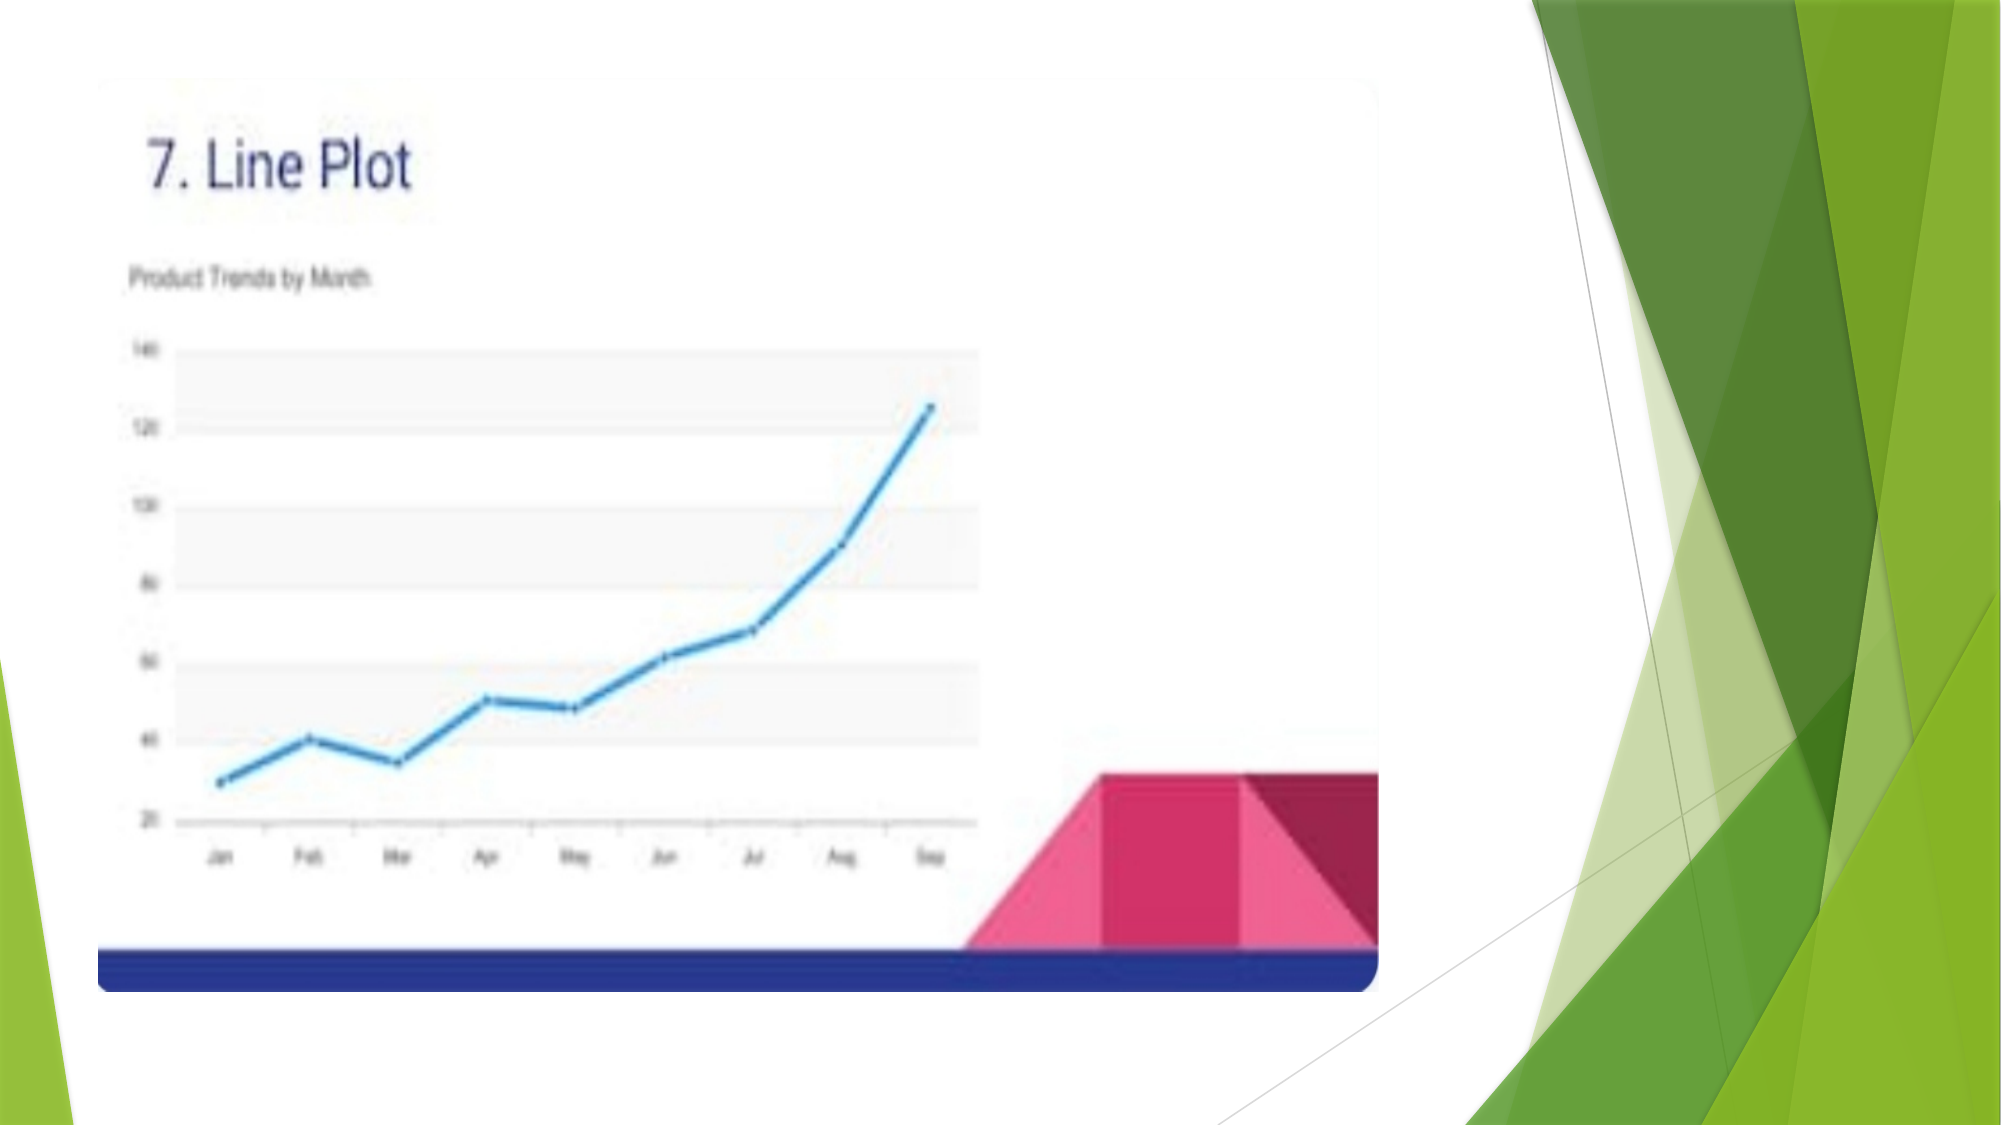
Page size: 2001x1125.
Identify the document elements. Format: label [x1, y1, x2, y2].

list [97, 77, 1380, 992]
